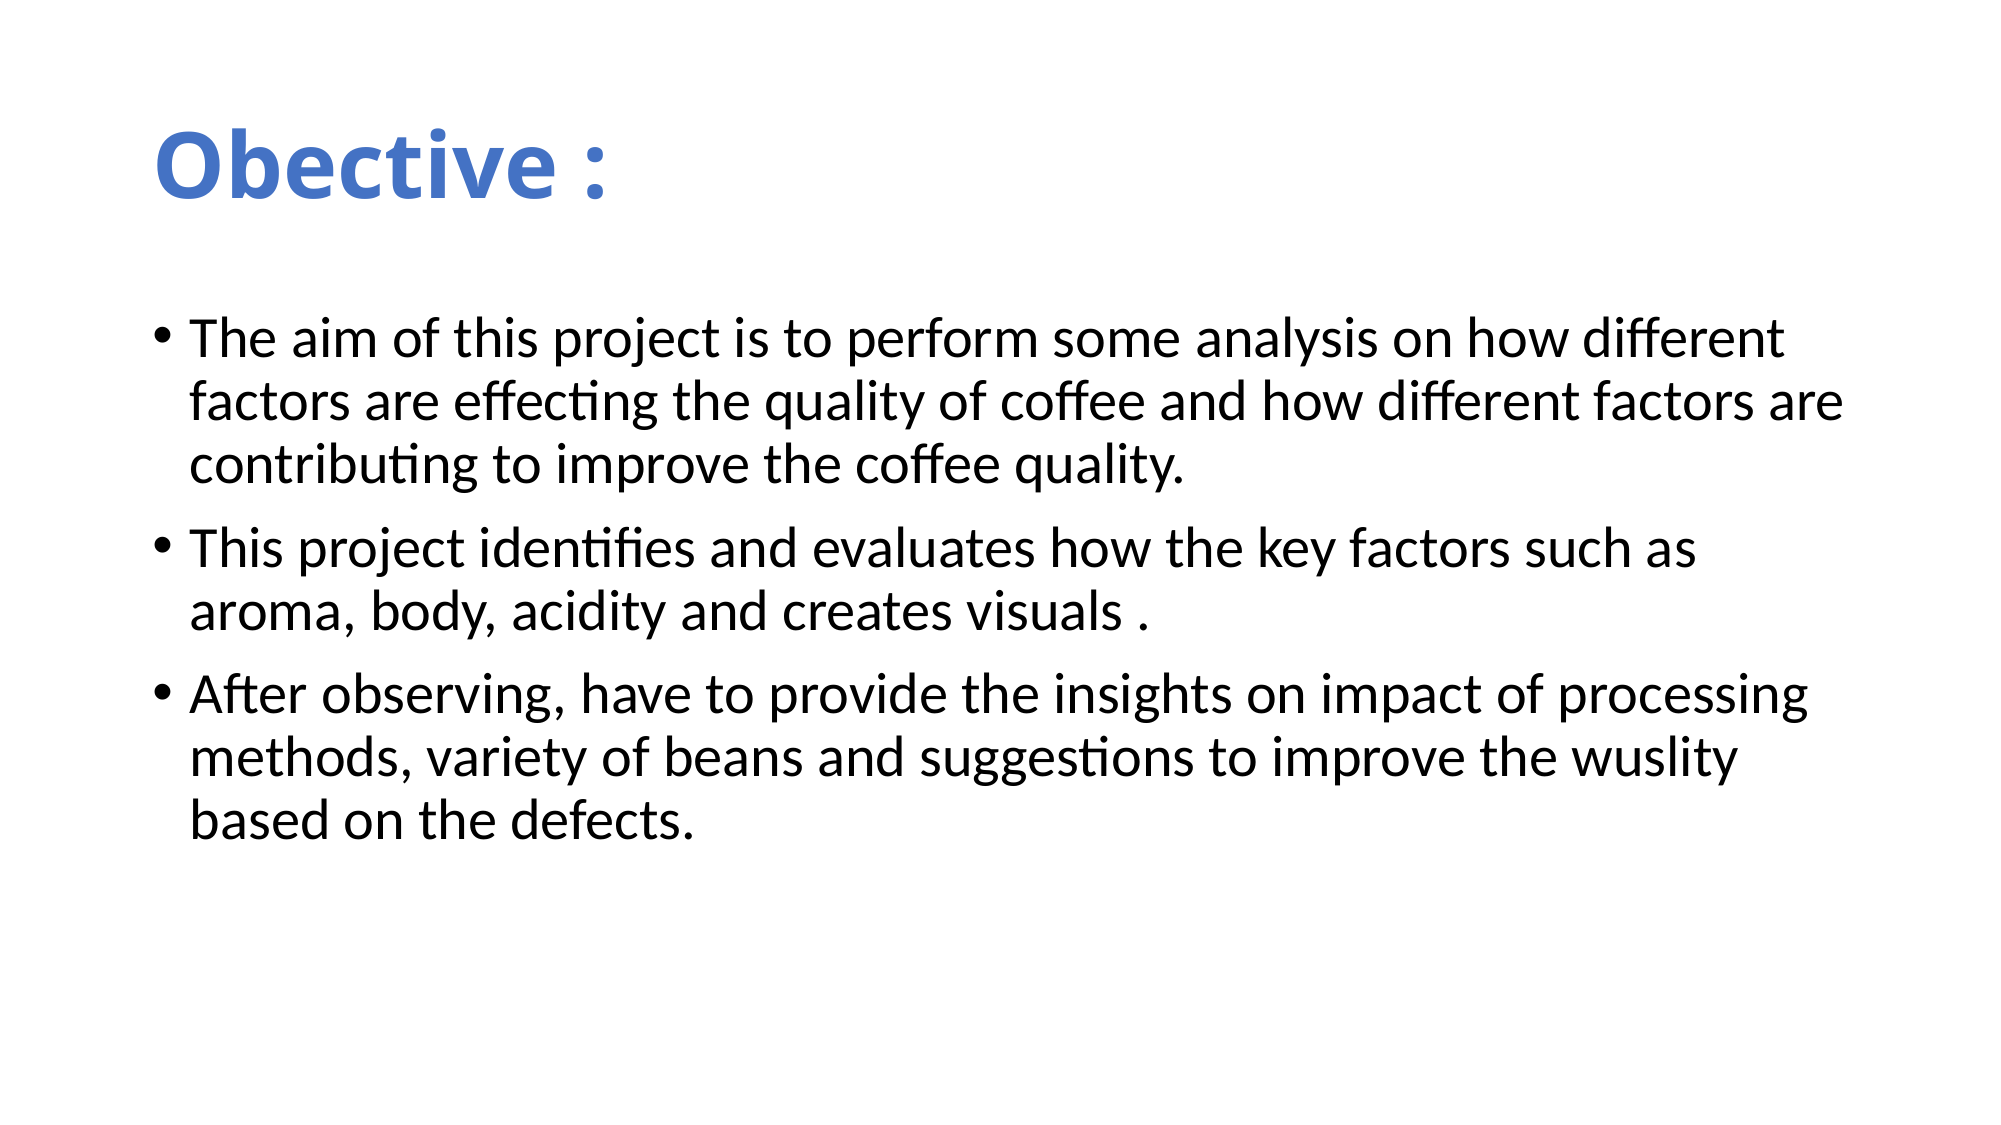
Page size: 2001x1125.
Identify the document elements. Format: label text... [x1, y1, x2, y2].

title Obective : [137, 59, 1863, 278]
list The aim of this project is to perform some analysis on how different factors are effecting the quality of coffee and how different factors are contributing to improve the coffee quality. This project identifies and evaluates how the key factors such as aroma, body, acidity and creates visuals . After observing, have to provide the insights on impact of processing methods, variety of beans and suggestions to improve the wuslity based on the defects. [137, 299, 1863, 1014]
